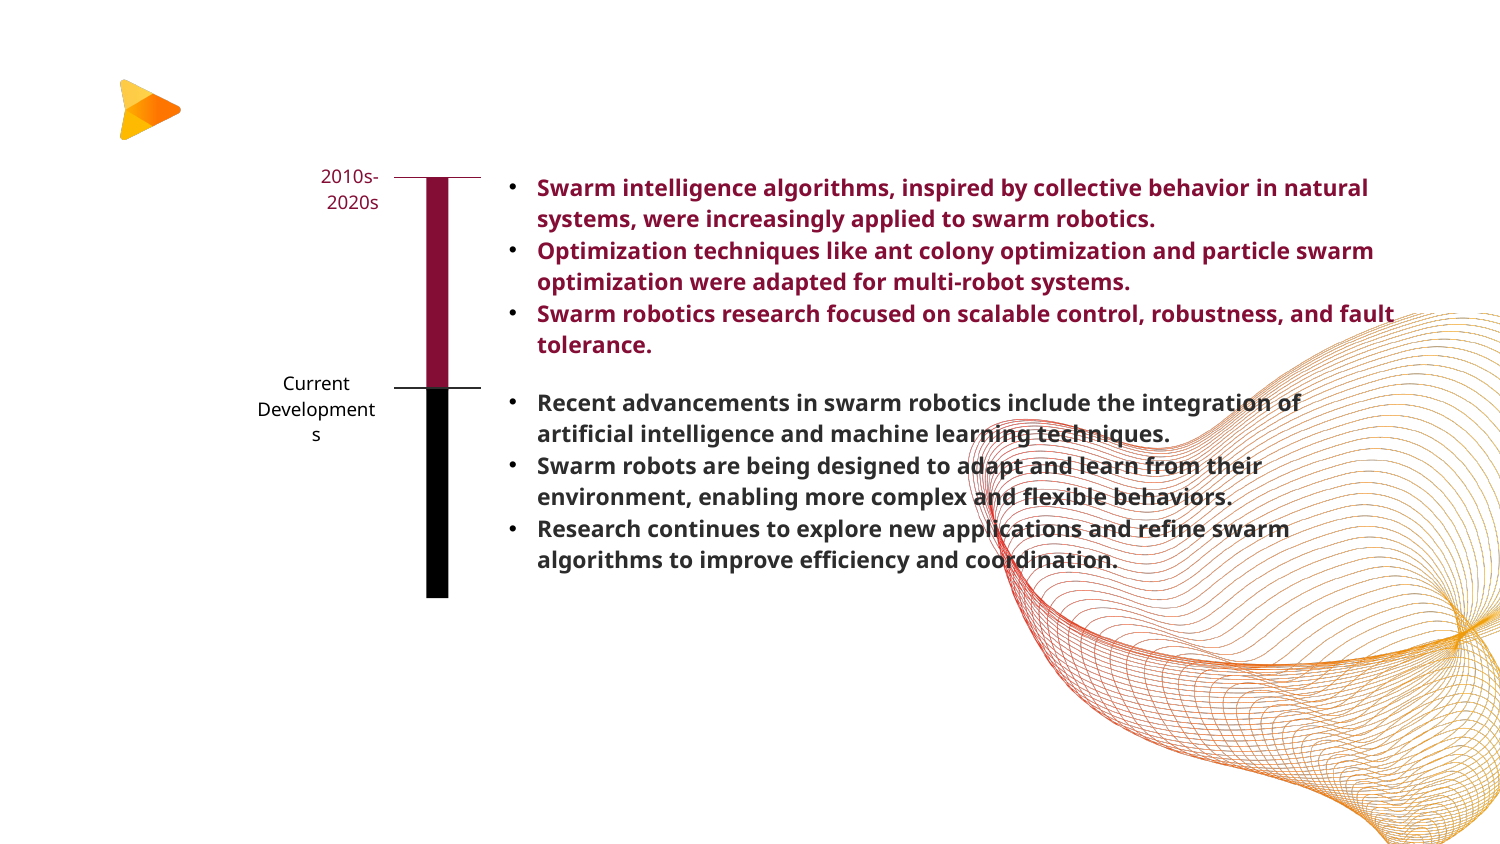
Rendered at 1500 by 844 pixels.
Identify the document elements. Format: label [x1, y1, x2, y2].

picture [119, 78, 181, 140]
text_box [254, 146, 1455, 391]
text_box [238, 352, 1399, 651]
picture [967, 313, 1500, 844]
